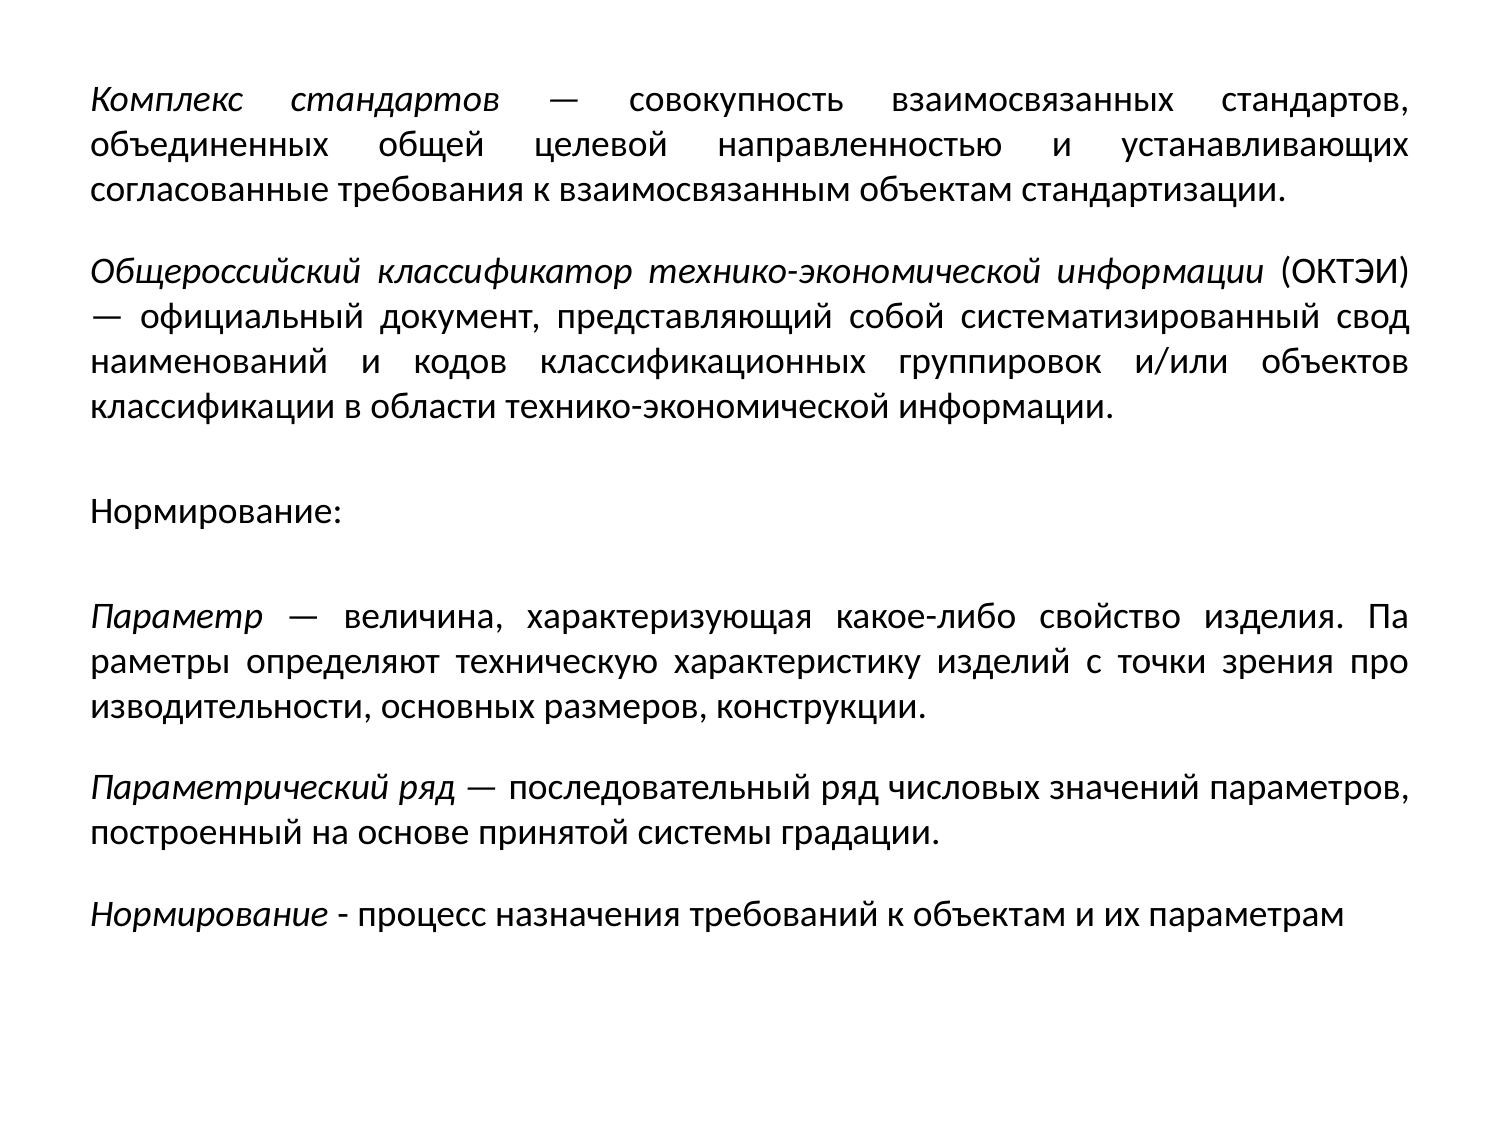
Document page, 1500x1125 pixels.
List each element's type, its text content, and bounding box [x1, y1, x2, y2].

list Комплекс стандартов — совокупность взаимосвязанных стандартов, объединенных общей целевой направленностью и устанавливающих согласованные требования к взаимосвязанным объектам стандартизации. Общероссийский классификатор технико-экономической инфор­мации (ОКТЭИ) — официальный документ, представляющий собой систе­матизированный свод наименований и кодов классификационных группировок и/или объектов классификации в области технико-экономической информации. Нормирование: Параметр — величина, характеризующая какое-либо свойство изделия. Па­раметры определяют техническую характеристику изделий с точки зрения про­изводительности, основных размеров, конструкции. Параметрический ряд — последовательный ряд числовых значений парамет­ров, построенный на основе принятой системы градации. Нормирование - процесс назначения требований к объектам и их параметрам [74, 66, 1426, 1095]
